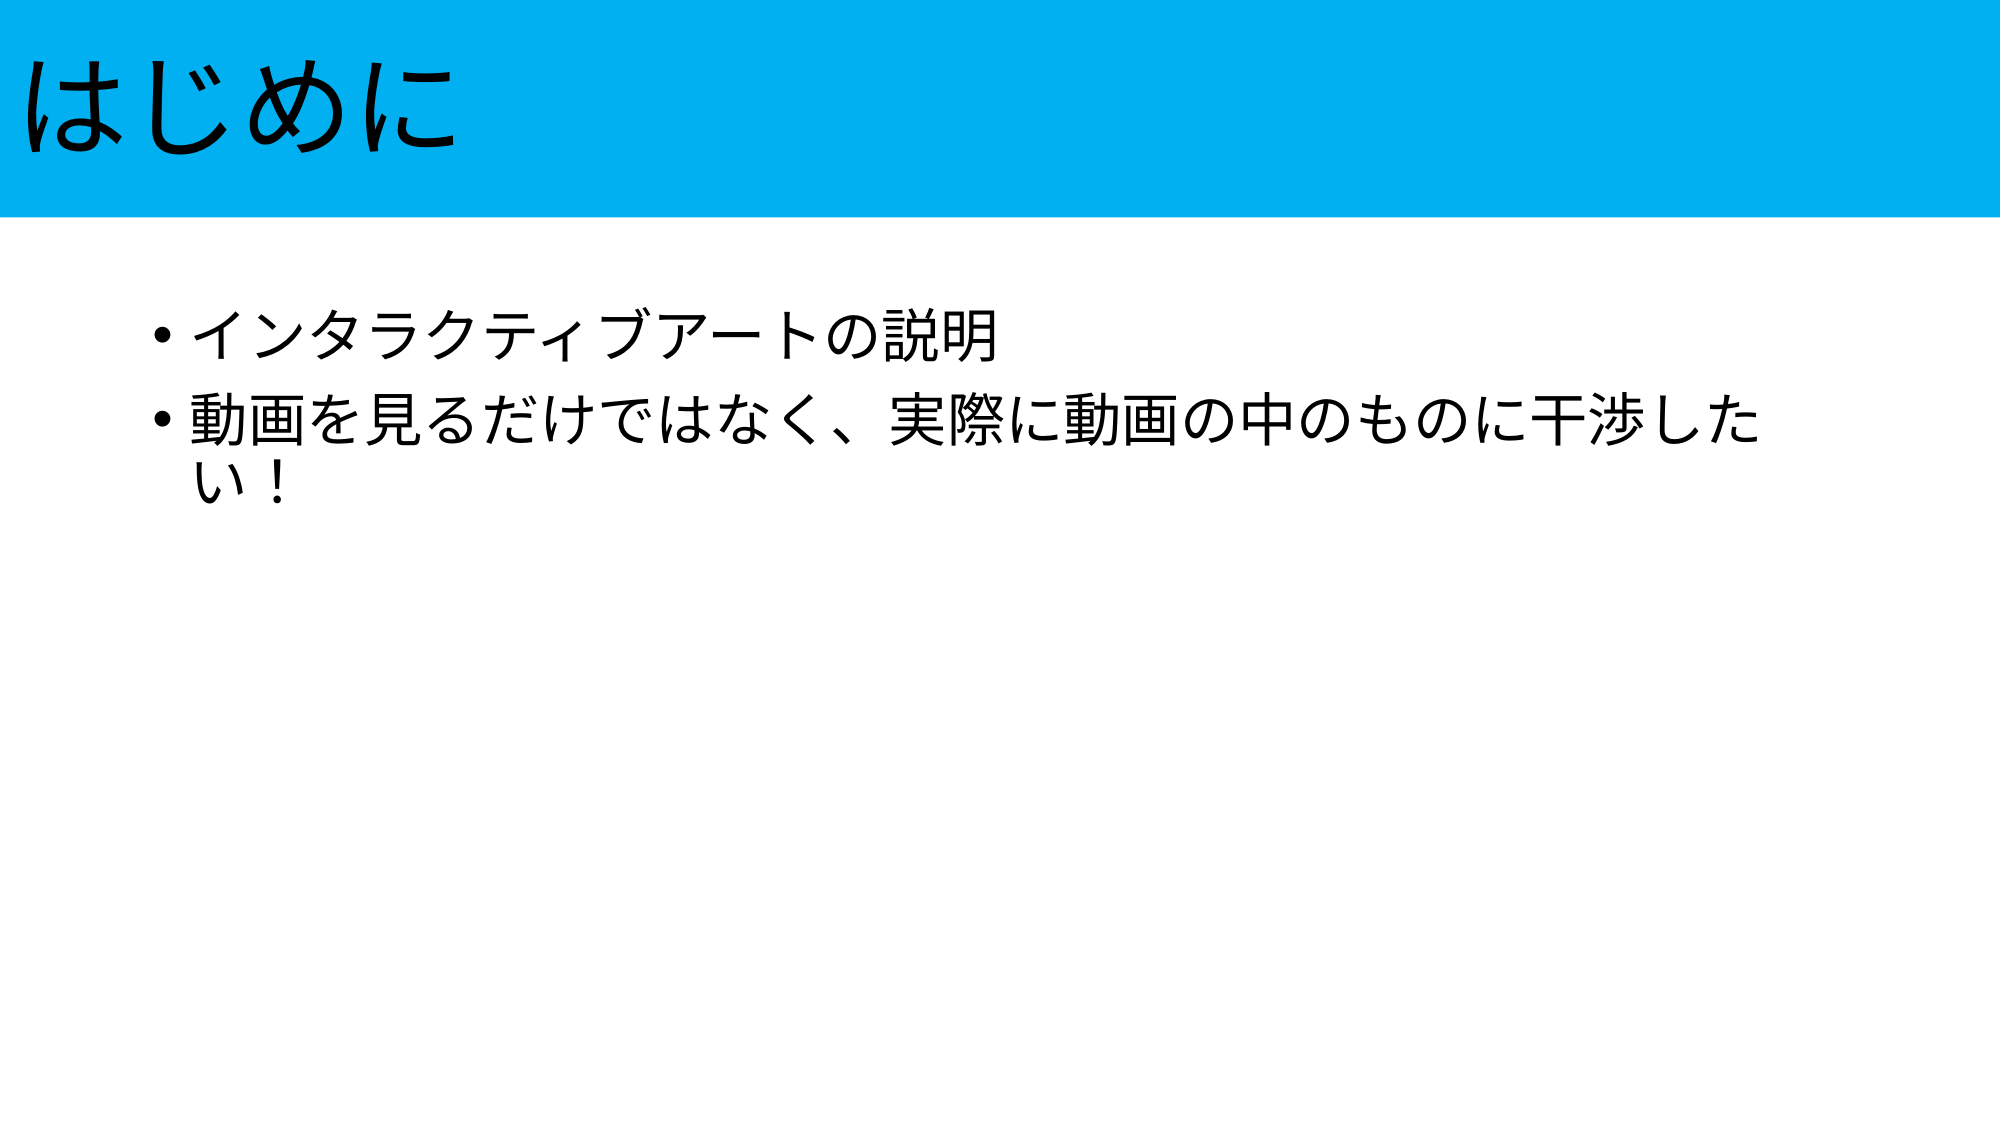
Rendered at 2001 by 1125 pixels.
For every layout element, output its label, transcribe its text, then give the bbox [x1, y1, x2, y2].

title はじめに [0, 3, 1725, 221]
list インタラクティブアートの説明 動画を見るだけではなく、実際に動画の中のものに干渉したい！ [137, 299, 1863, 1014]
text_box [0, 0, 2000, 218]
